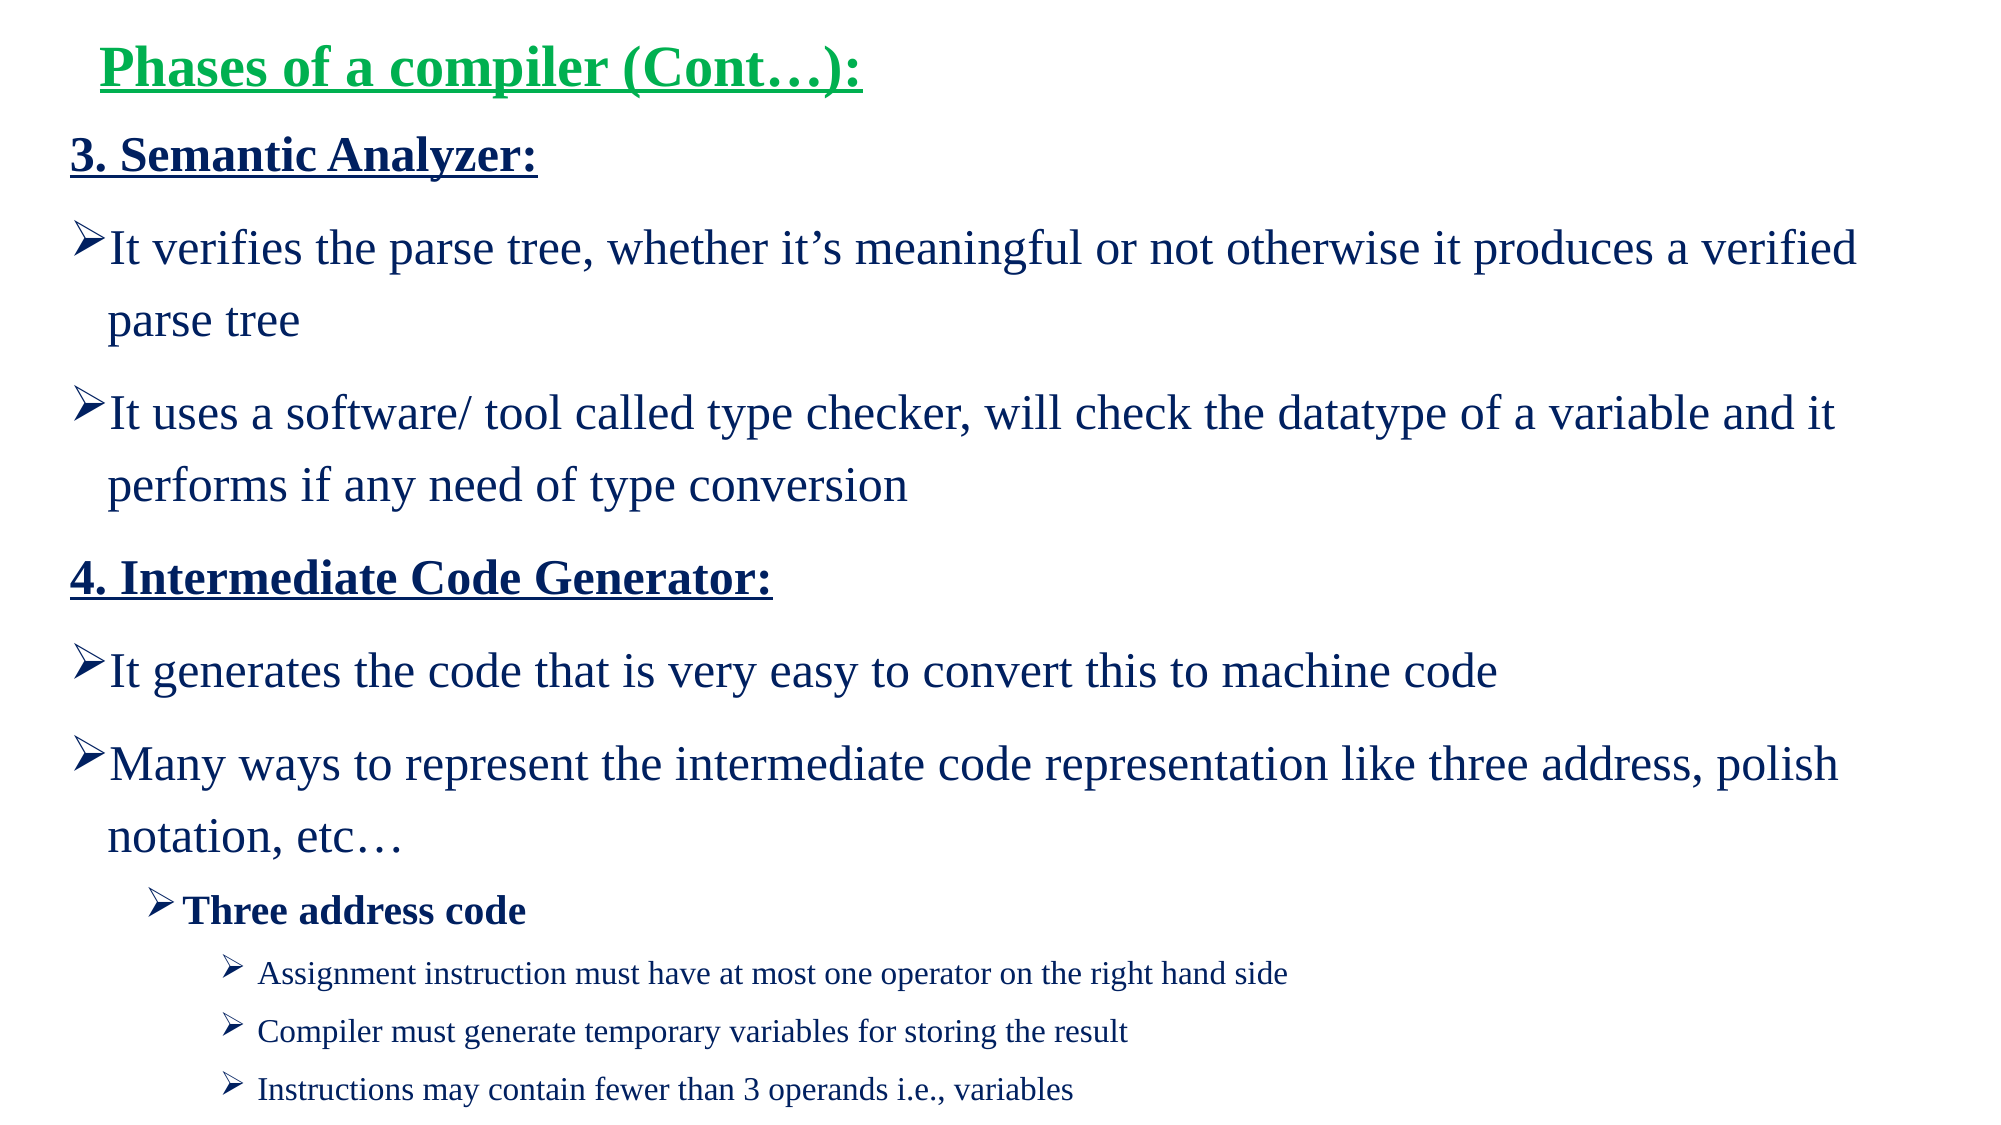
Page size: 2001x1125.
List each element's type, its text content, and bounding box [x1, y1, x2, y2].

title Phases of a compiler (Cont…): [84, 24, 1863, 102]
list 3. Semantic Analyzer: It verifies the parse tree, whether it’s meaningful or not otherwise it produces a verified parse tree It uses a software/ tool called type checker, will check the datatype of a variable and it performs if any need of type conversion 4. Intermediate Code Generator: It generates the code that is very easy to convert this to machine code Many ways to represent the intermediate code representation like three address, polish notation, etc… Three address code Assignment instruction must have at most one operator on the right hand side Compiler must generate temporary variables for storing the result Instructions may contain fewer than 3 operands i.e., variables [54, 102, 1943, 1125]
